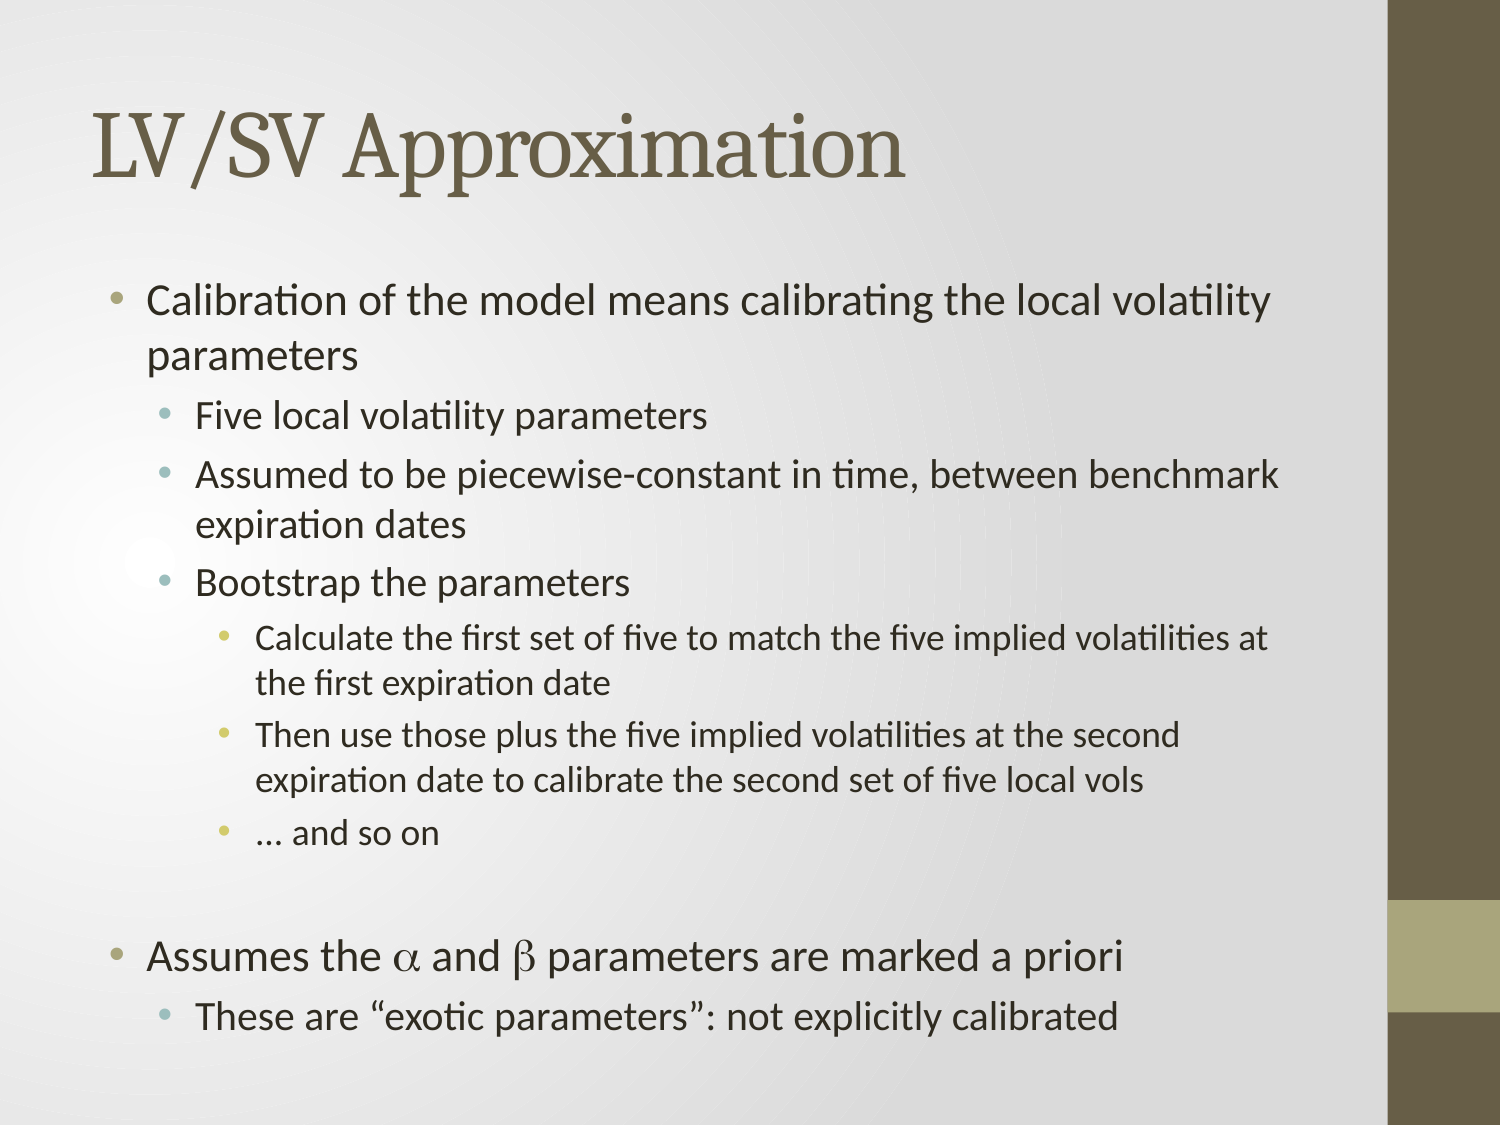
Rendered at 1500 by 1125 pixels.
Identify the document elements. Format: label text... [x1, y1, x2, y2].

list Calibration of the model means calibrating the local volatility parameters Five local volatility parameters Assumed to be piecewise-constant in time, between benchmark expiration dates Bootstrap the parameters Calculate the first set of five to match the five implied volatilities at the first expiration date Then use those plus the five implied volatilities at the second expiration date to calibrate the second set of five local vols ... and so on Assumes the a and b parameters are marked a priori These are “exotic parameters”: not explicitly calibrated [75, 262, 1325, 1050]
title LV/SV Approximation [75, 45, 1325, 233]
